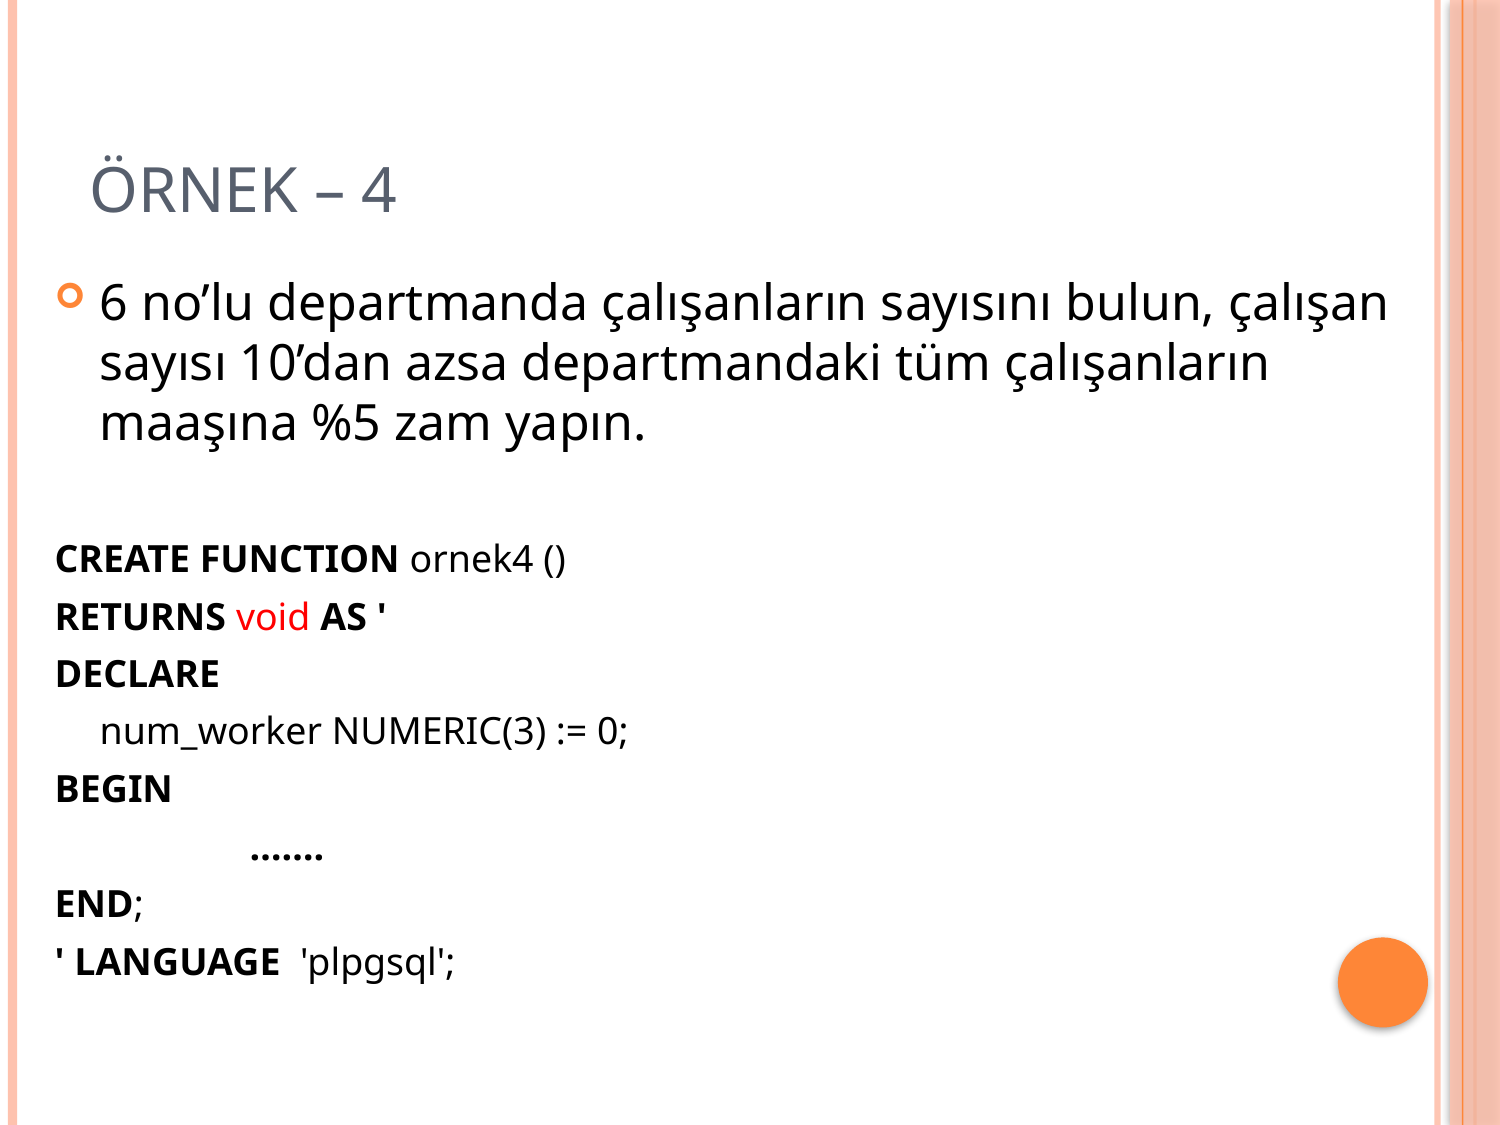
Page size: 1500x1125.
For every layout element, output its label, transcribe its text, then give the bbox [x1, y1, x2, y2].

title Örnek – 4 [75, 45, 1300, 233]
list 6 no’lu departmanda çalışanların sayısını bulun, çalışan sayısı 10’dan azsa departmandaki tüm çalışanların maaşına %5 zam yapın. CREATE FUNCTION ornek4 () RETURNS void AS ' DECLARE num_worker NUMERIC(3) := 0; BEGIN ……. END; ' LANGUAGE 'plpgsql'; [39, 262, 1465, 1062]
